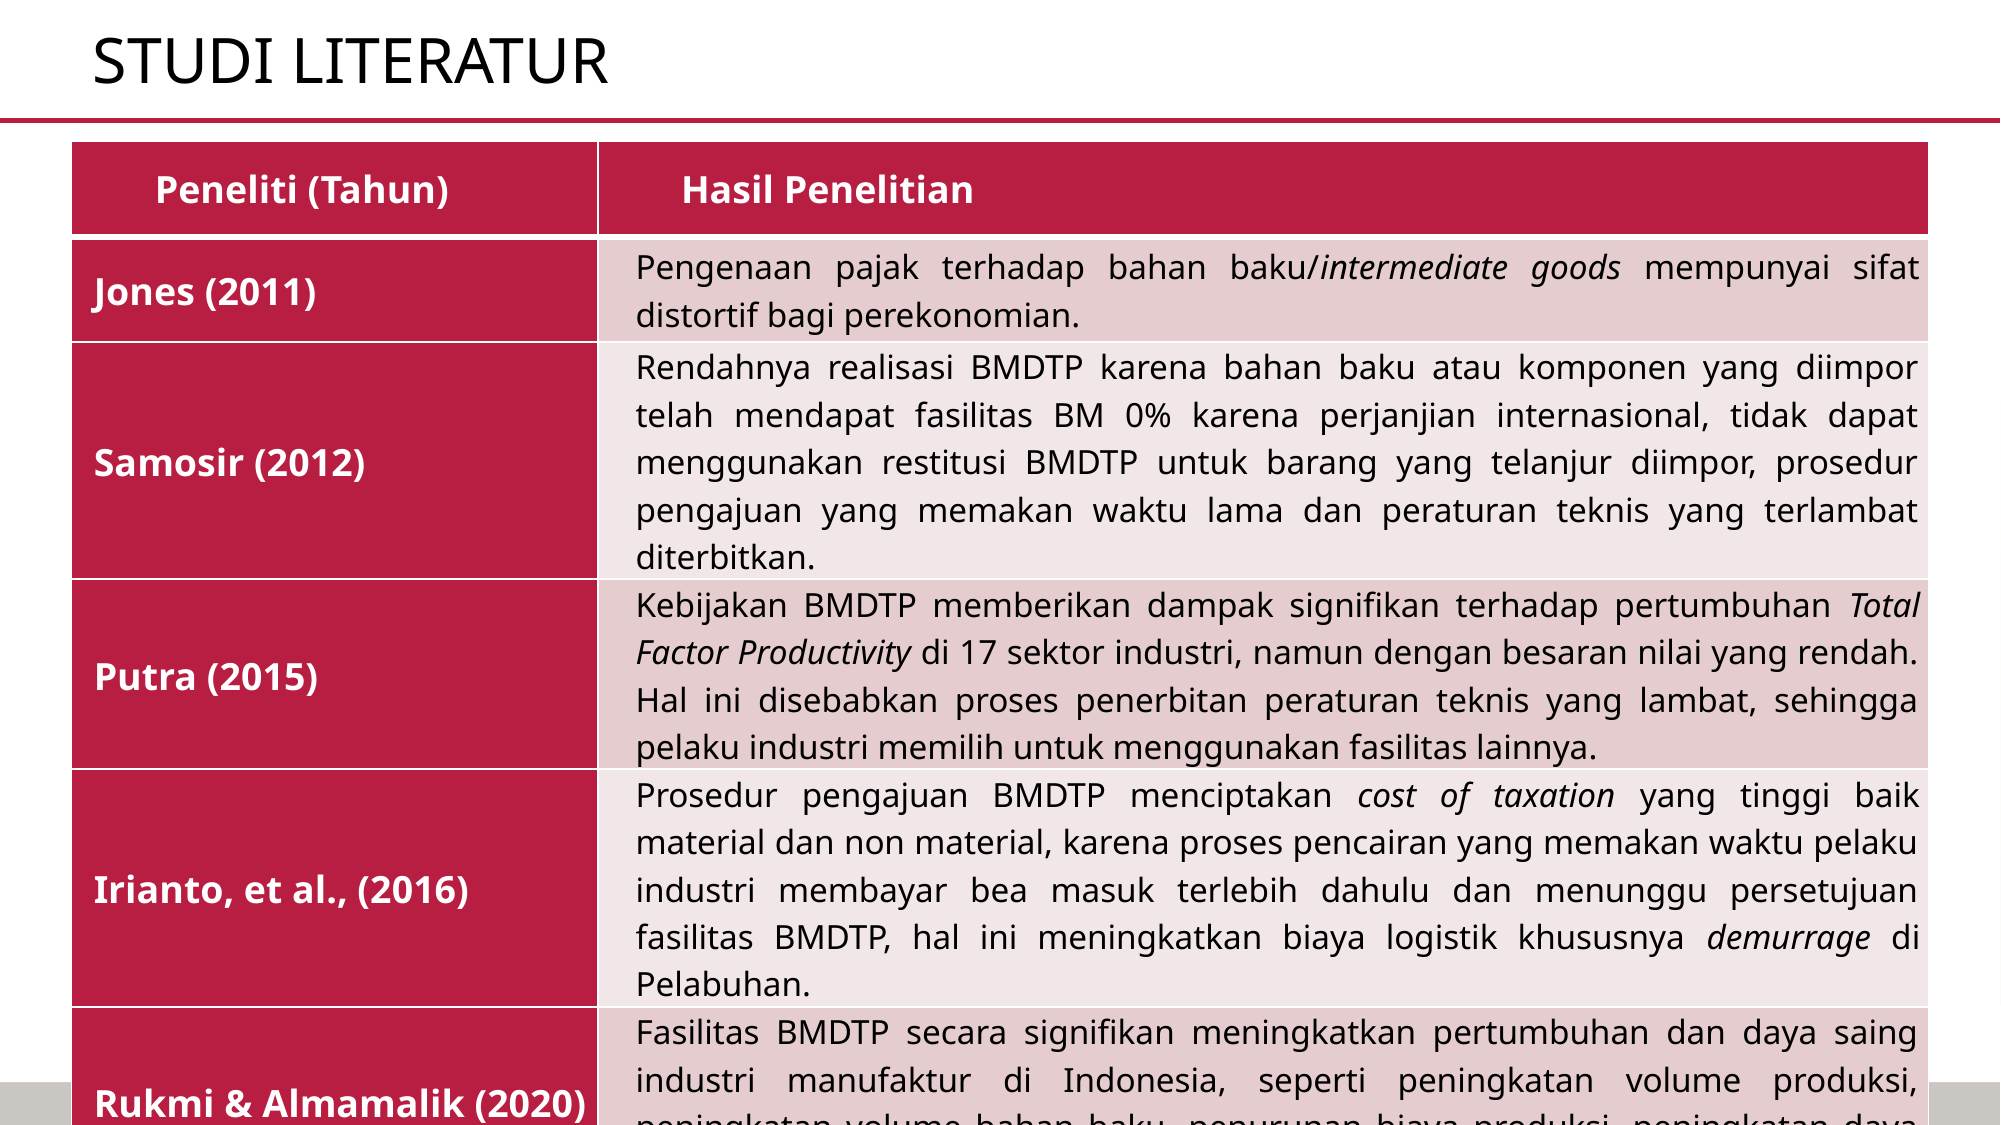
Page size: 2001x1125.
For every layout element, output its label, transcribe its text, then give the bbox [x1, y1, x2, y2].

table_cell Rukmi & Almamalik (2020) [72, 1008, 597, 1125]
table_cell Prosedur pengajuan BMDTP menciptakan cost of taxation yang tinggi baik material dan non material, karena proses pencairan yang memakan waktu pelaku industri membayar bea masuk terlebih dahulu dan menunggu persetujuan fasilitas BMDTP, hal ini meningkatkan biaya logistik khususnya demurrage di Pelabuhan. [599, 770, 1928, 1006]
table_cell Kebijakan BMDTP memberikan dampak signifikan terhadap pertumbuhan Total Factor Productivity di 17 sektor industri, namun dengan besaran nilai yang rendah. Hal ini disebabkan proses penerbitan peraturan teknis yang lambat, sehingga pelaku industri memilih untuk menggunakan fasilitas lainnya. [599, 580, 1928, 768]
table_cell Putra (2015) [72, 580, 597, 768]
table_header Hasil Penelitian [599, 142, 1928, 234]
table_cell Irianto, et al., (2016) [72, 770, 597, 1006]
table_cell Fasilitas BMDTP secara signifikan meningkatkan pertumbuhan dan daya saing industri manufaktur di Indonesia, seperti peningkatan volume produksi, peningkatan volume bahan baku, penurunan biaya produksi, peningkatan daya saing produksi, dan pertumbuhan penjualan. [599, 1008, 1928, 1125]
table_header Peneliti (Tahun) [72, 142, 597, 234]
table_cell Pengenaan pajak terhadap bahan baku/intermediate goods mempunyai sifat distortif bagi perekonomian. [599, 240, 1928, 341]
table_cell Rendahnya realisasi BMDTP karena bahan baku atau komponen yang diimpor telah mendapat fasilitas BM 0% karena perjanjian internasional, tidak dapat menggunakan restitusi BMDTP untuk barang yang telanjur diimpor, prosedur pengajuan yang memakan waktu lama dan peraturan teknis yang terlambat diterbitkan. [599, 343, 1928, 578]
table_cell Jones (2011) [72, 240, 597, 341]
table_cell Samosir (2012) [72, 343, 597, 578]
title STUDI LITERATUR [77, 22, 1728, 106]
